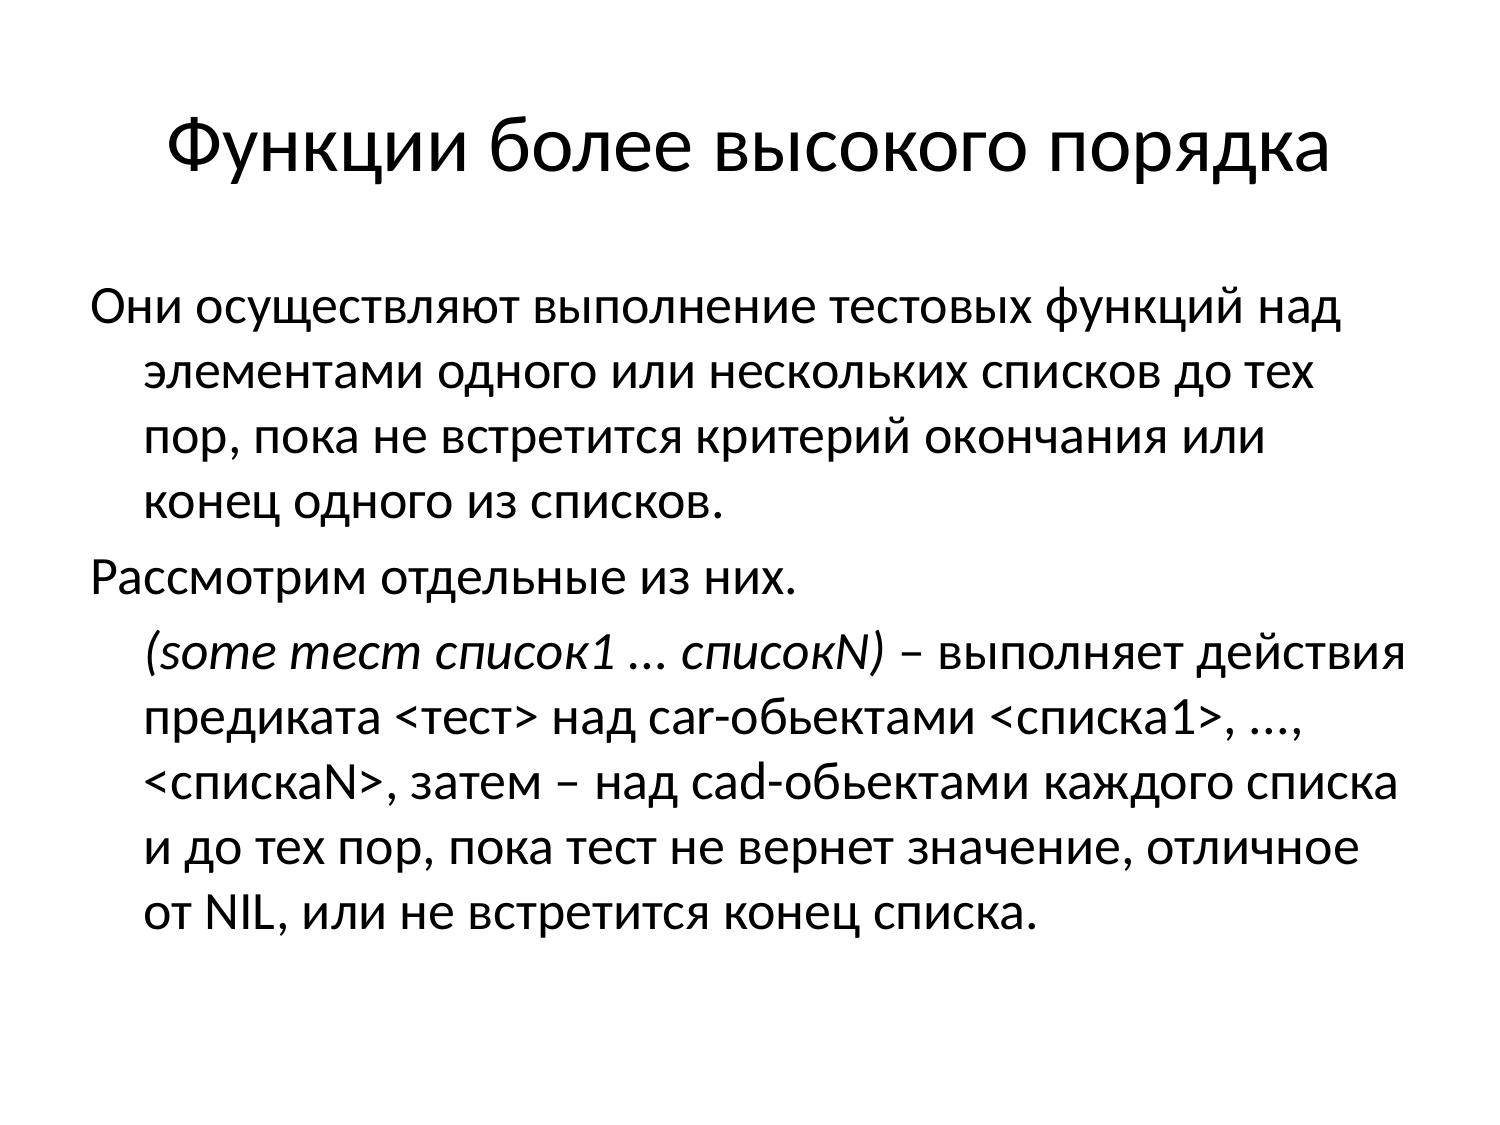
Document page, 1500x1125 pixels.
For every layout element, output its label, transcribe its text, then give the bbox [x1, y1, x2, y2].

list Они осуществляют выполнение тестовых функций над элементами одного или нескольких списков до тех пор, пока не встретится критерий окончания или конец одного из списков. Рассмотрим отдельные из них. (some тест список1 ... списокN) – выполняет действия предиката <тест> над car-обьектами <списка1>, ..., <спискаN>, затем – над cad-обьектами каждого списка и до тех пор, пока тест не вернет значение, отличное от NIL, или не встретится конец списка. [75, 262, 1425, 1005]
title Функции более высокого порядка [75, 45, 1425, 233]
